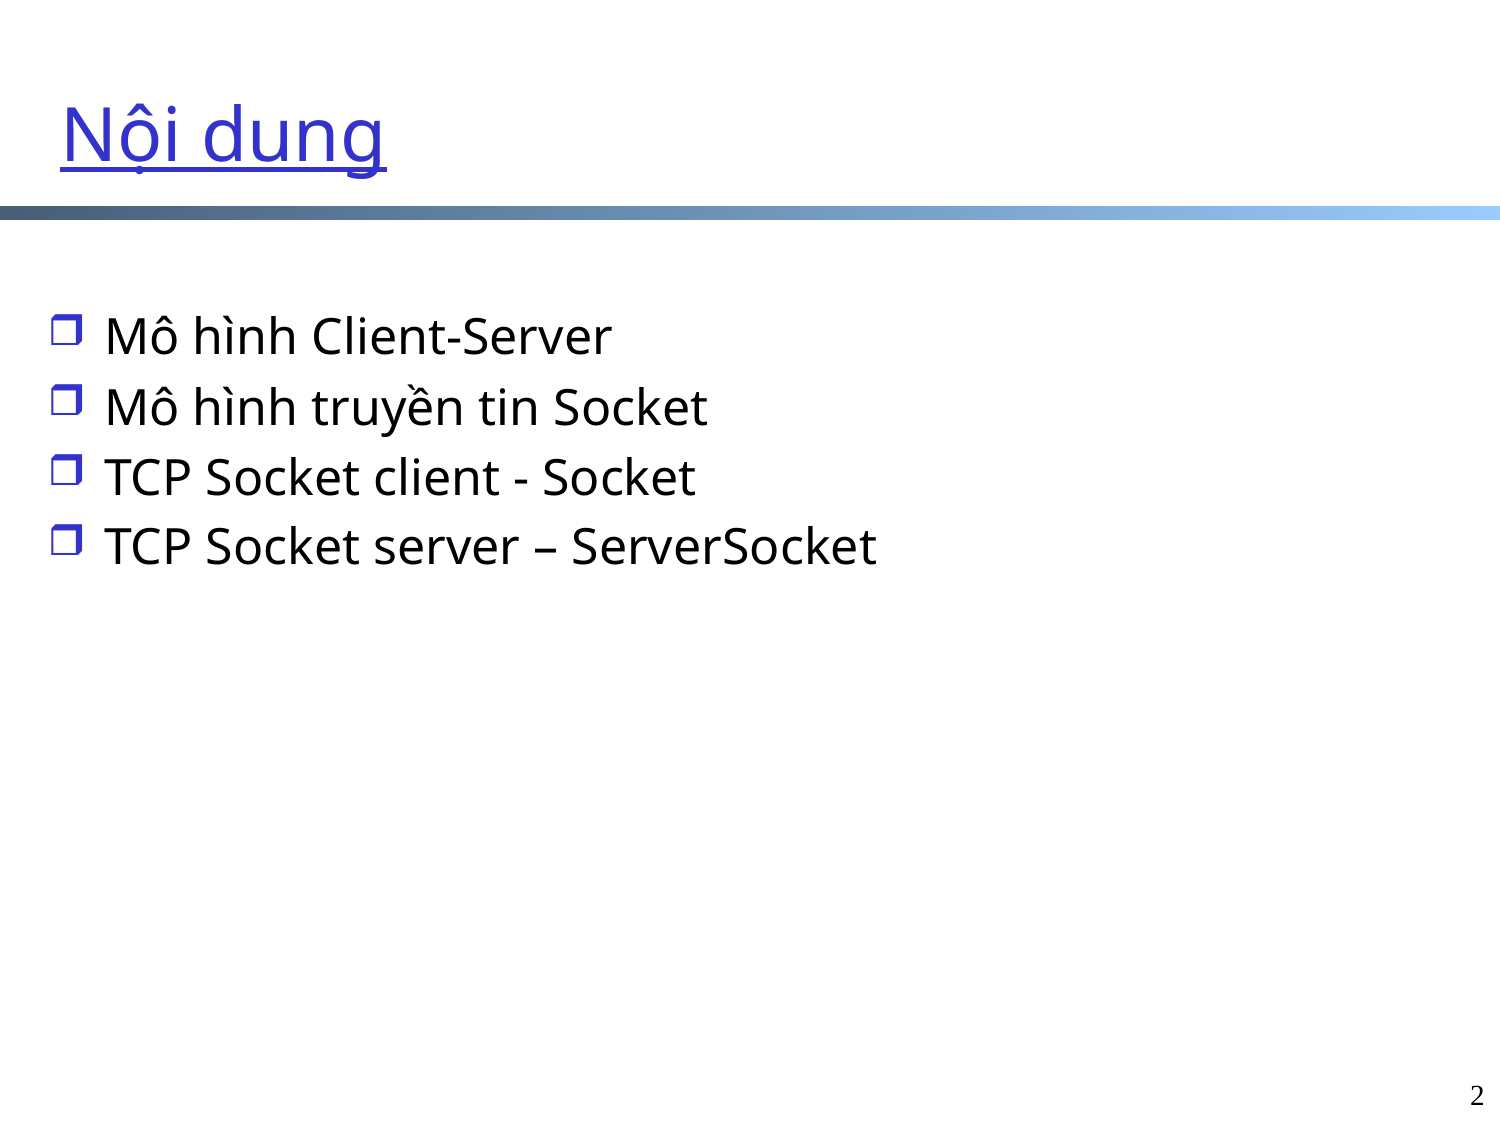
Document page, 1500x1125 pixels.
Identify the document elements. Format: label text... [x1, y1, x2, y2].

slide_number 2 [1424, 1068, 1500, 1125]
text_box Mô hình Client-Server Mô hình truyền tin Socket TCP Socket client - Socket TCP Socket server – ServerSocket [33, 237, 1451, 1001]
text_box Nội dung [45, 37, 1321, 225]
